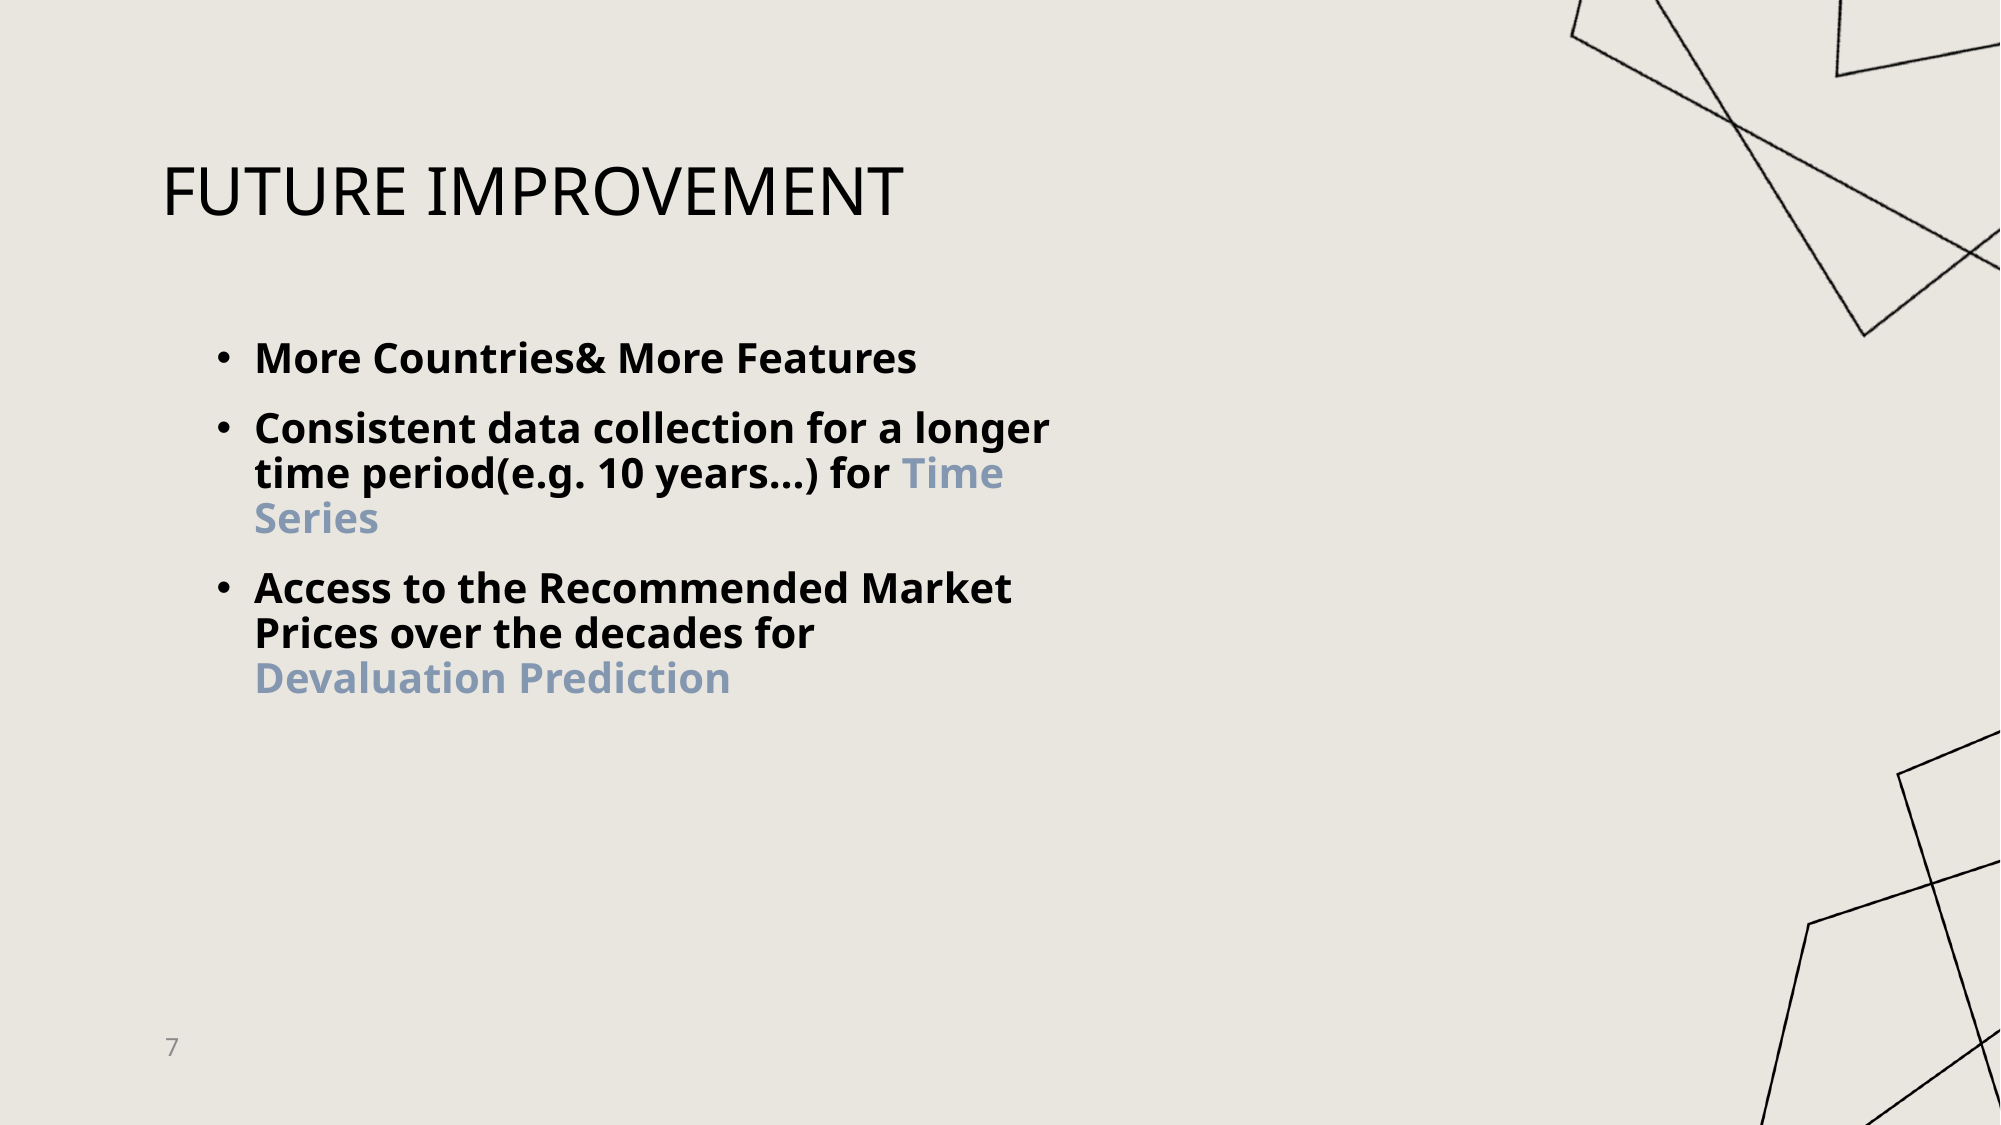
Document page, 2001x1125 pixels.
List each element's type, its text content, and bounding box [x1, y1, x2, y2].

title Future improvement [146, 71, 1709, 318]
picture [1723, 654, 2001, 1125]
picture [1553, 0, 2000, 345]
list More Countries& More Features Consistent data collection for a longer time period(e.g. 10 years…) for Time Series Access to the Recommended Market Prices over the decades for Devaluation Prediction [201, 329, 1071, 703]
slide_number 7 [150, 1024, 254, 1074]
